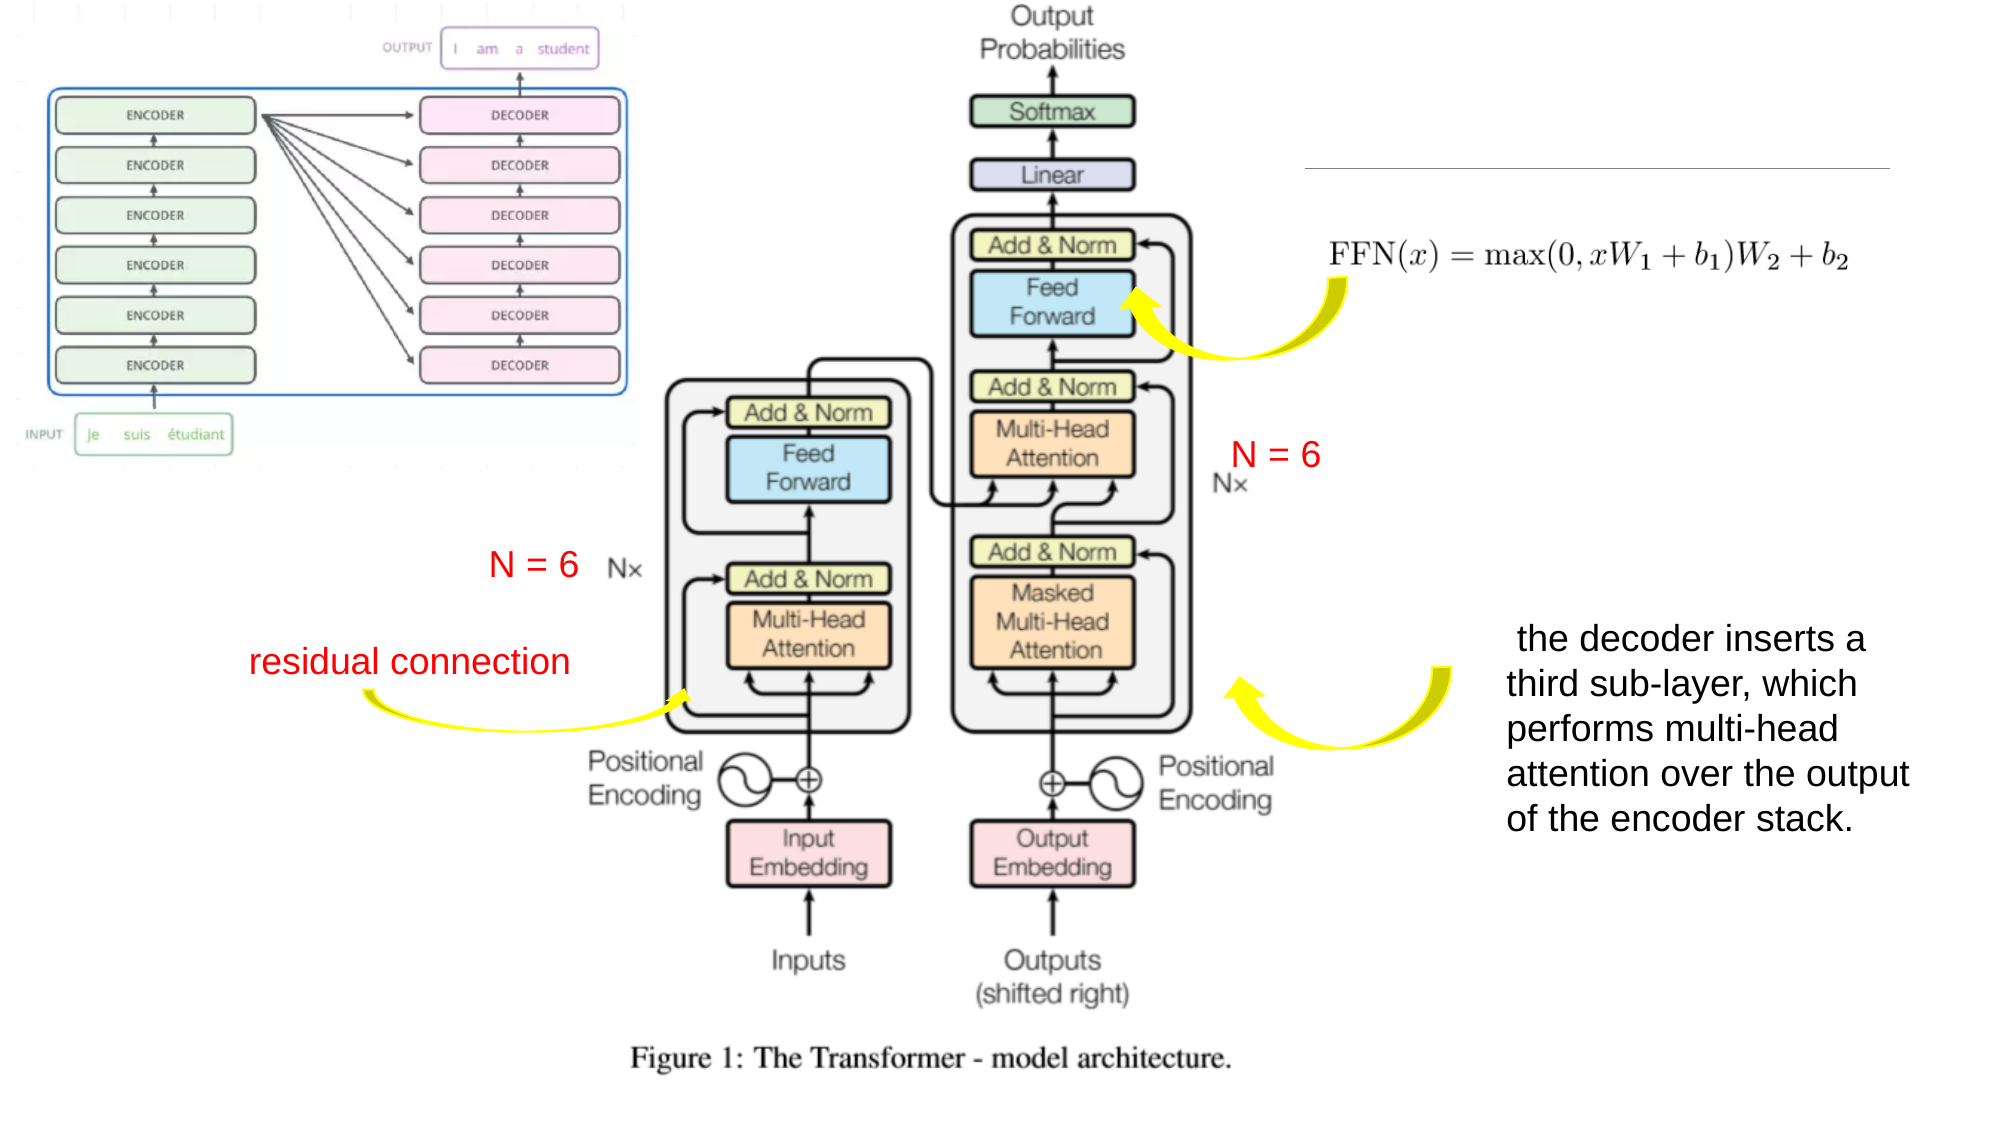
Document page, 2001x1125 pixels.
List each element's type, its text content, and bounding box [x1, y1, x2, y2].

text_box the decoder inserts a third sub-layer, which performs multi-head attention over the output of the encoder stack. [1491, 606, 1947, 846]
picture [15, 3, 1944, 1083]
text_box N = 6 [1305, 422, 1347, 482]
text_box [1305, 293, 1347, 345]
text_box [1305, 665, 1453, 751]
text_box [362, 688, 539, 733]
text_box residual connection [234, 629, 539, 689]
text_box N = 6 [473, 532, 539, 592]
